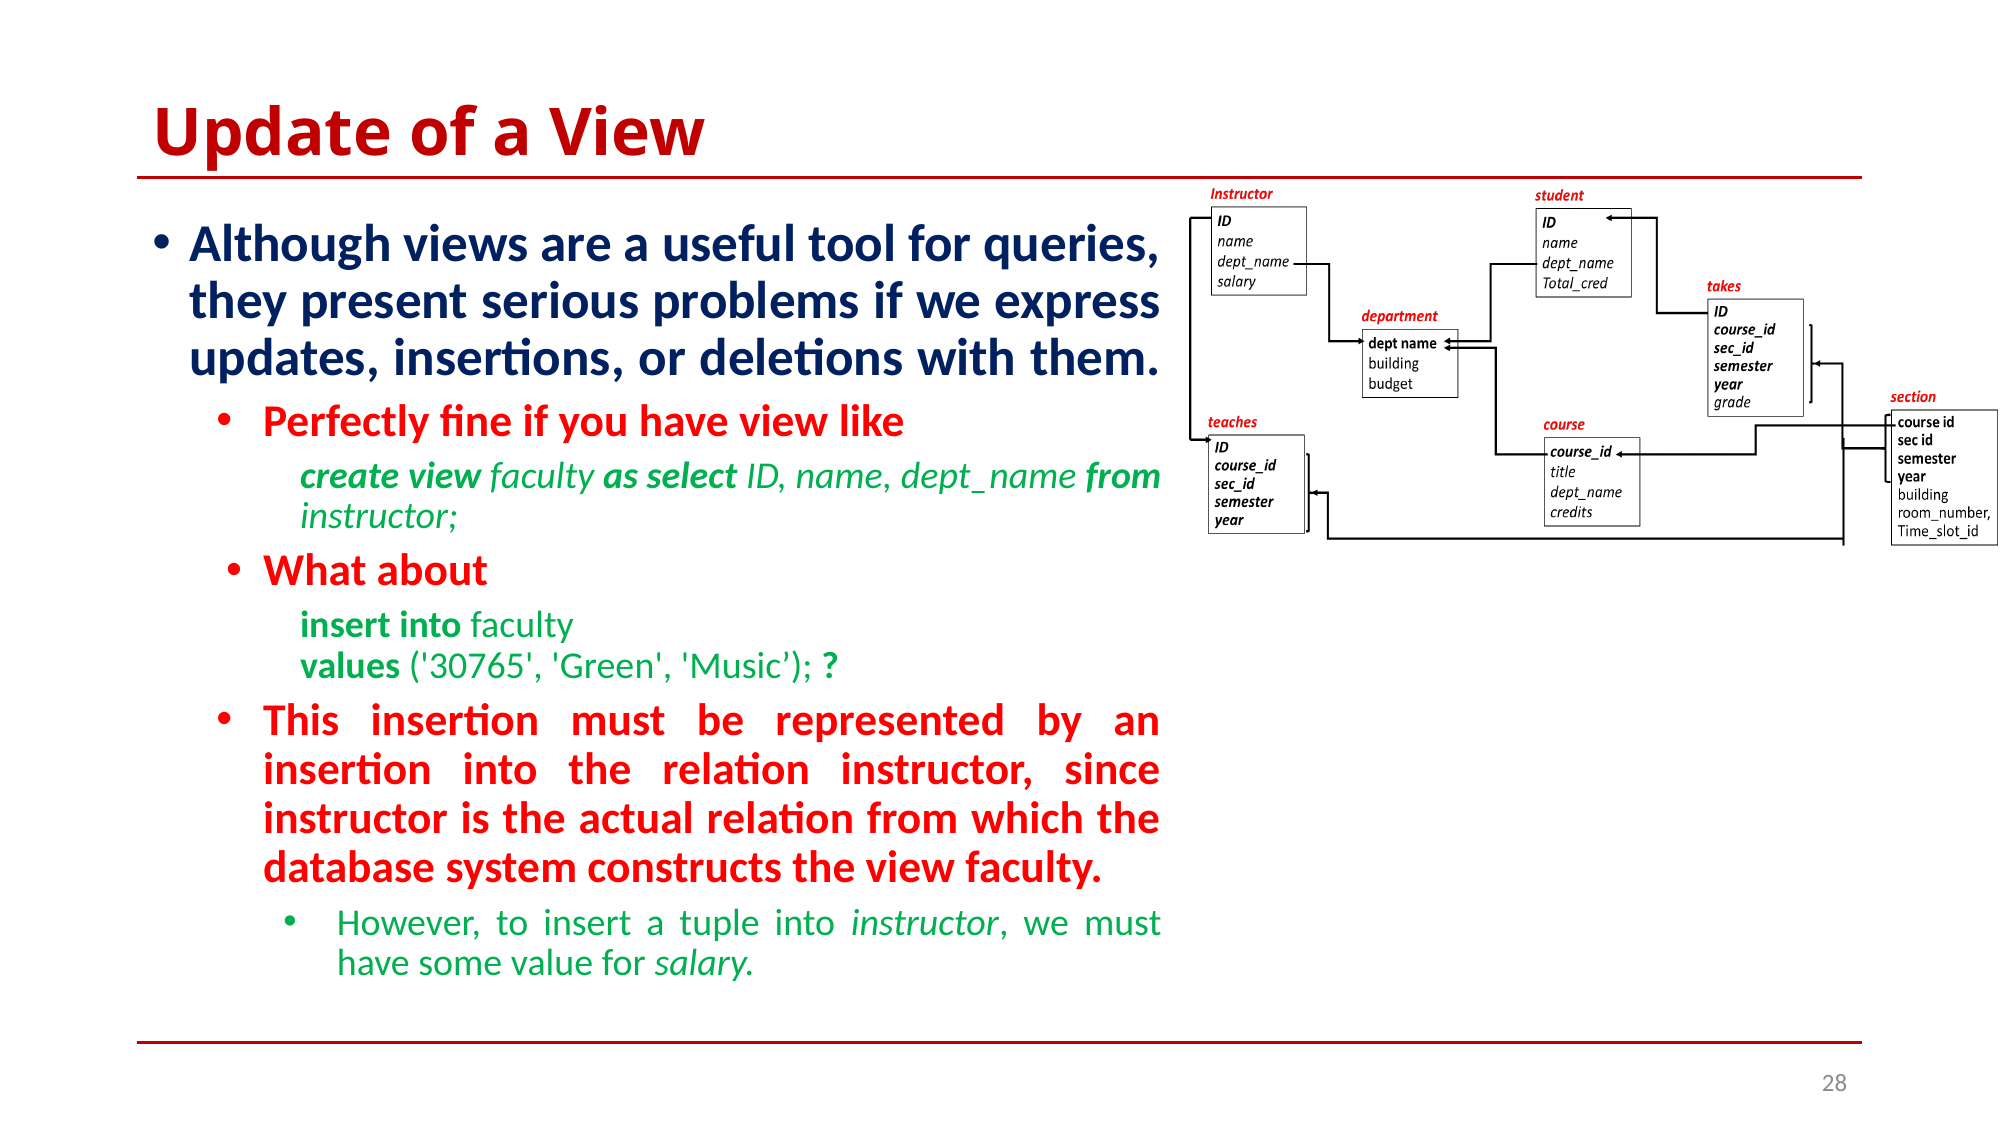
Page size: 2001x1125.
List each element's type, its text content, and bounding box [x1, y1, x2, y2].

slide_number 28 [1412, 1051, 1863, 1111]
picture [1189, 177, 2000, 551]
title Update of a View [137, 90, 1863, 178]
list Although views are a useful tool for queries, they present serious problems if we express updates, insertions, or deletions with them. Perfectly fine if you have view like create view faculty as select ID, name, dept_name from instructor; What about insert into faculty values ('30765', 'Green', 'Music’); ? This insertion must be represented by an insertion into the relation instructor, since instructor is the actual relation from which the database system constructs the view faculty. However, to insert a tuple into instructor, we must have some value for salary. [137, 208, 1177, 1014]
